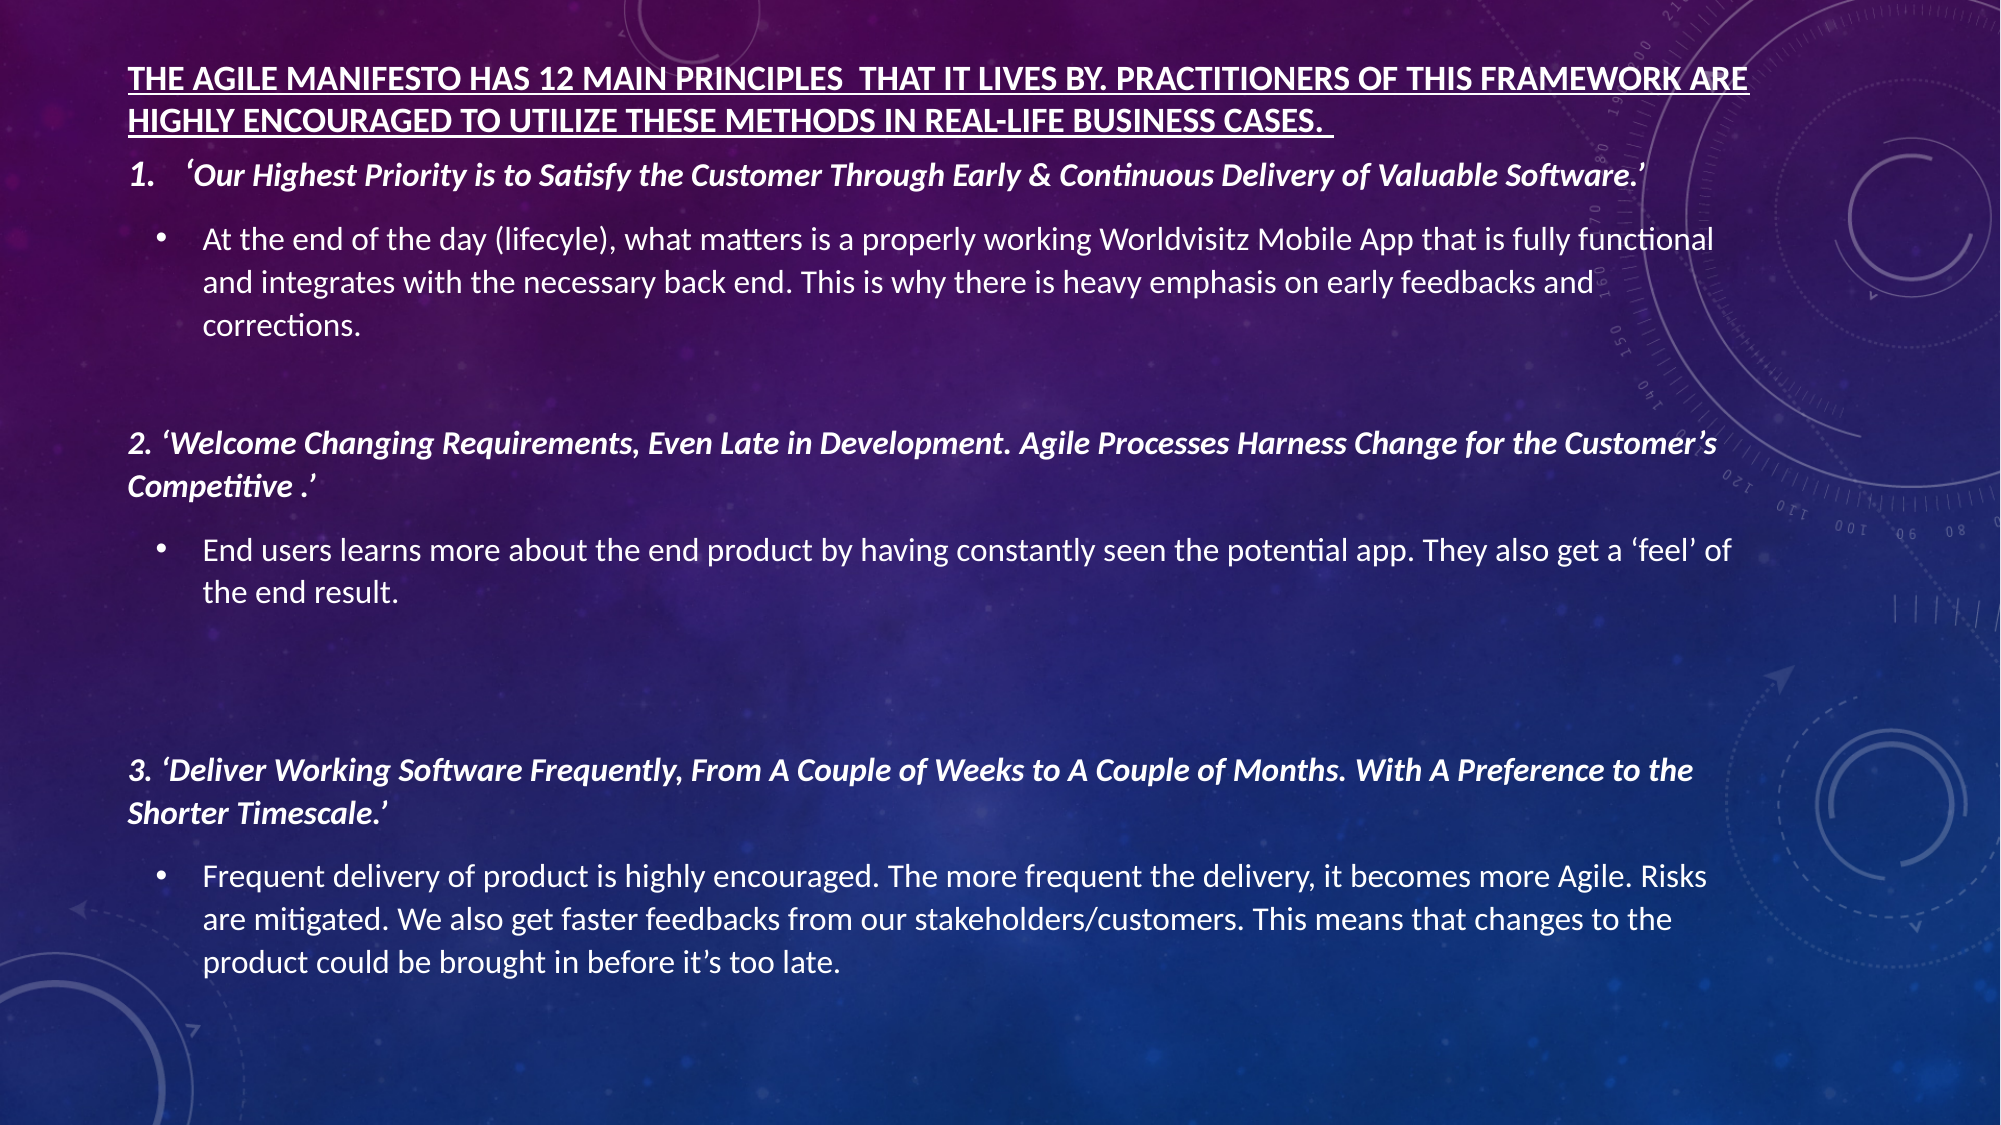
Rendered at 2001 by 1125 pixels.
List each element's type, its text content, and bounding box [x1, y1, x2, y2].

picture [0, 0, 2001, 1125]
title The Agile Manifesto has 12 main principles that it lives by. Practitioners of this framework are highly encouraged to utilize these methods in real-life business cases. [112, 46, 1775, 151]
list ‘Our Highest Priority is to Satisfy the Customer Through Early & Continuous Delivery of Valuable Software.’ At the end of the day (lifecyle), what matters is a properly working Worldvisitz Mobile App that is fully functional and integrates with the necessary back end. This is why there is heavy emphasis on early feedbacks and corrections. 2. ‘Welcome Changing Requirements, Even Late in Development. Agile Processes Harness Change for the Customer’s Competitive .’ End users learns more about the end product by having constantly seen the potential app. They also get a ‘feel’ of the end result. 3. ‘Deliver Working Software Frequently, From A Couple of Weeks to A Couple of Months. With A Preference to the Shorter Timescale.’ Frequent delivery of product is highly encouraged. The more frequent the delivery, it becomes more Agile. Risks are mitigated. We also get faster feedbacks from our stakeholders/customers. This means that changes to the product could be brought in before it’s too late. [112, 151, 1775, 1096]
